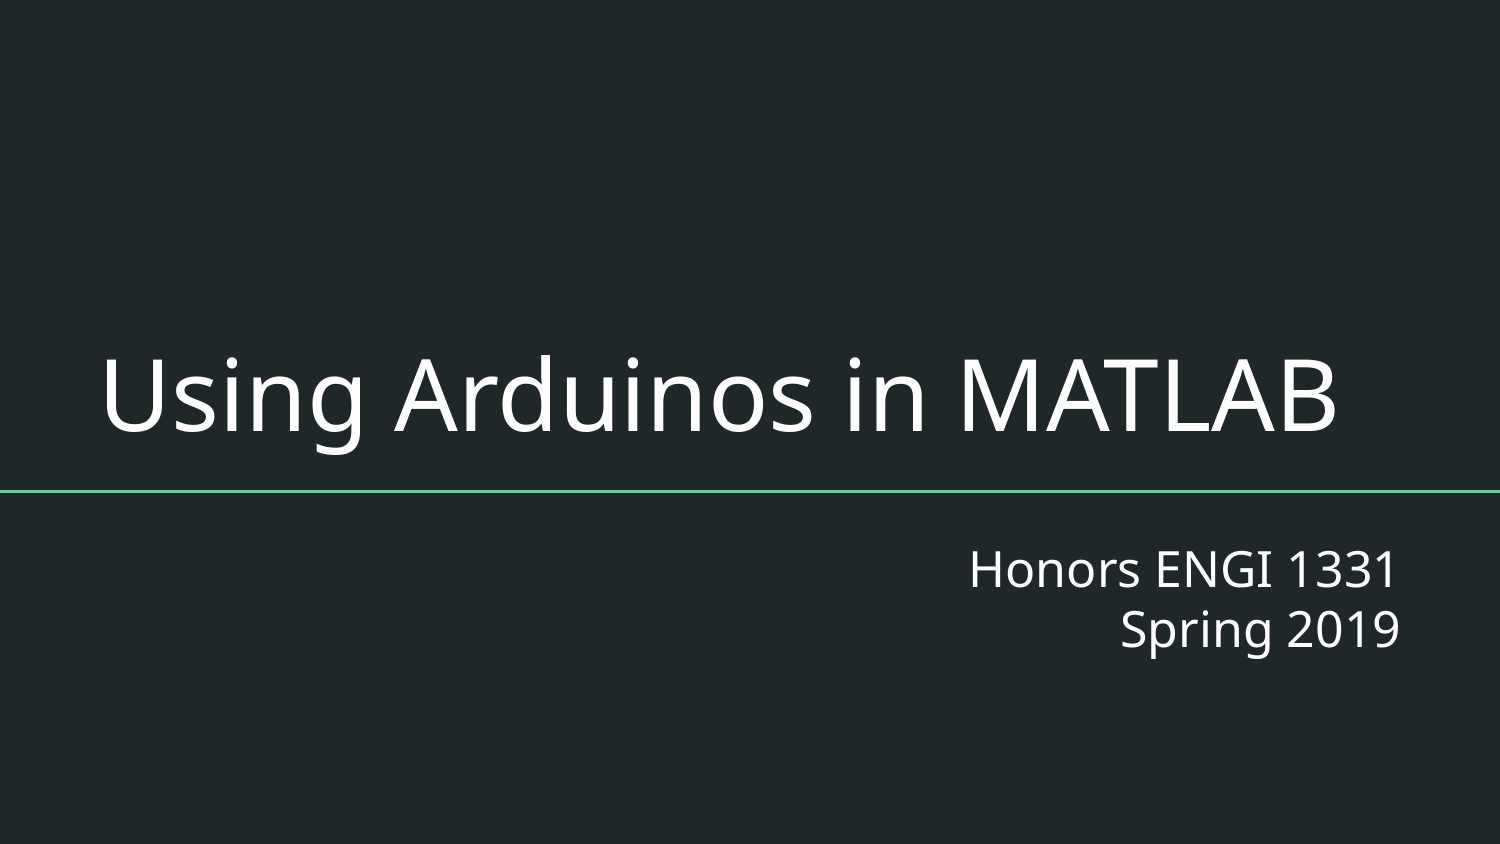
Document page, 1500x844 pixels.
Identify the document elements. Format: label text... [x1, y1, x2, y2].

subtitle Honors ENGI 1331 Spring 2019 [83, 522, 1417, 678]
title Using Arduinos in MATLAB [83, 206, 1417, 467]
